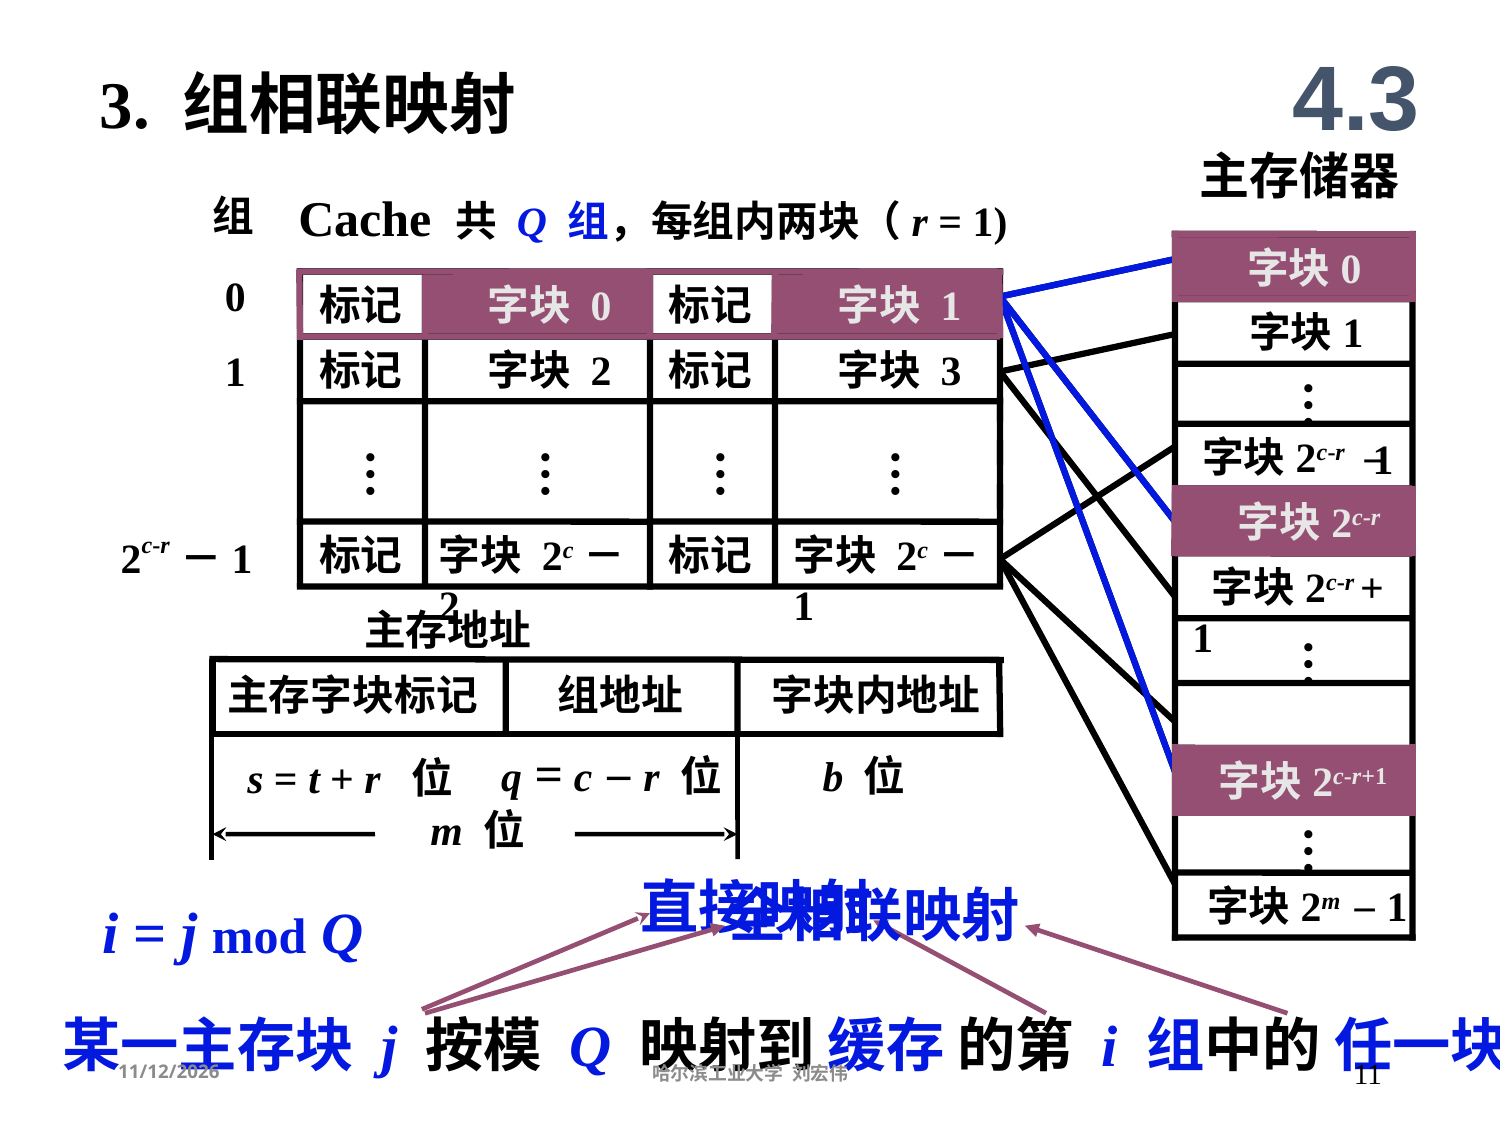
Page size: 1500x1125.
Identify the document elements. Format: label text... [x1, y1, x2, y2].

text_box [113, 137, 1438, 938]
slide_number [103, 1042, 441, 1103]
text_box 某一主存块 j 按模 Q 映射到 缓存 的第 i 组中的 任一块 [47, 1000, 1500, 1086]
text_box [299, 231, 1413, 816]
text_box 3. 组相联映射 [84, 54, 632, 150]
footer 哈尔滨工业大学 刘宏伟 [496, 1042, 1004, 1103]
slide_number 11 [1059, 1042, 1397, 1103]
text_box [421, 863, 1047, 1014]
text_box 4.3 [1262, 24, 1450, 163]
text_box i = j mod Q [87, 888, 378, 973]
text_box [424, 870, 1288, 1014]
